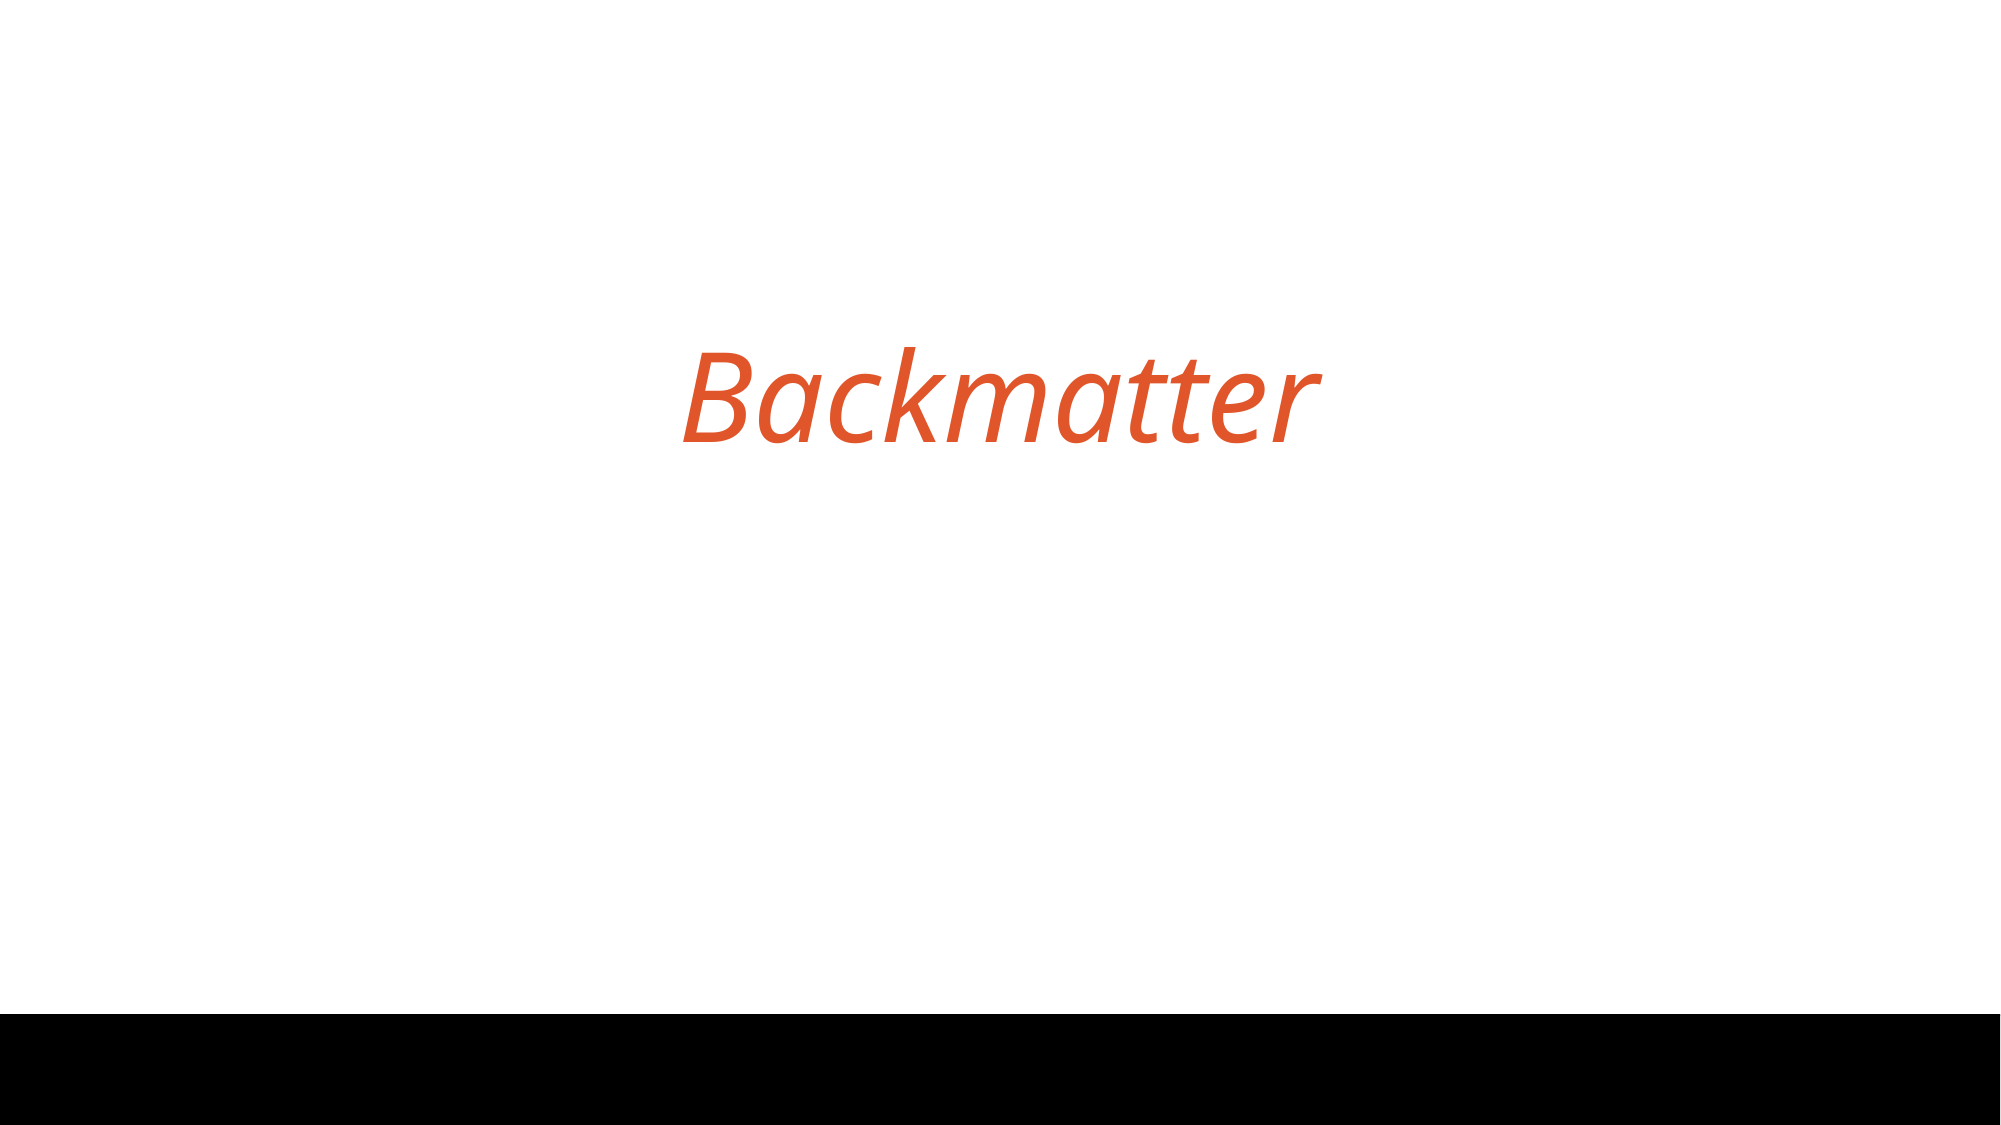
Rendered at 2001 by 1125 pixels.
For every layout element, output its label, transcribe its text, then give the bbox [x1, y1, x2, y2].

title Backmatter [136, 55, 1862, 749]
